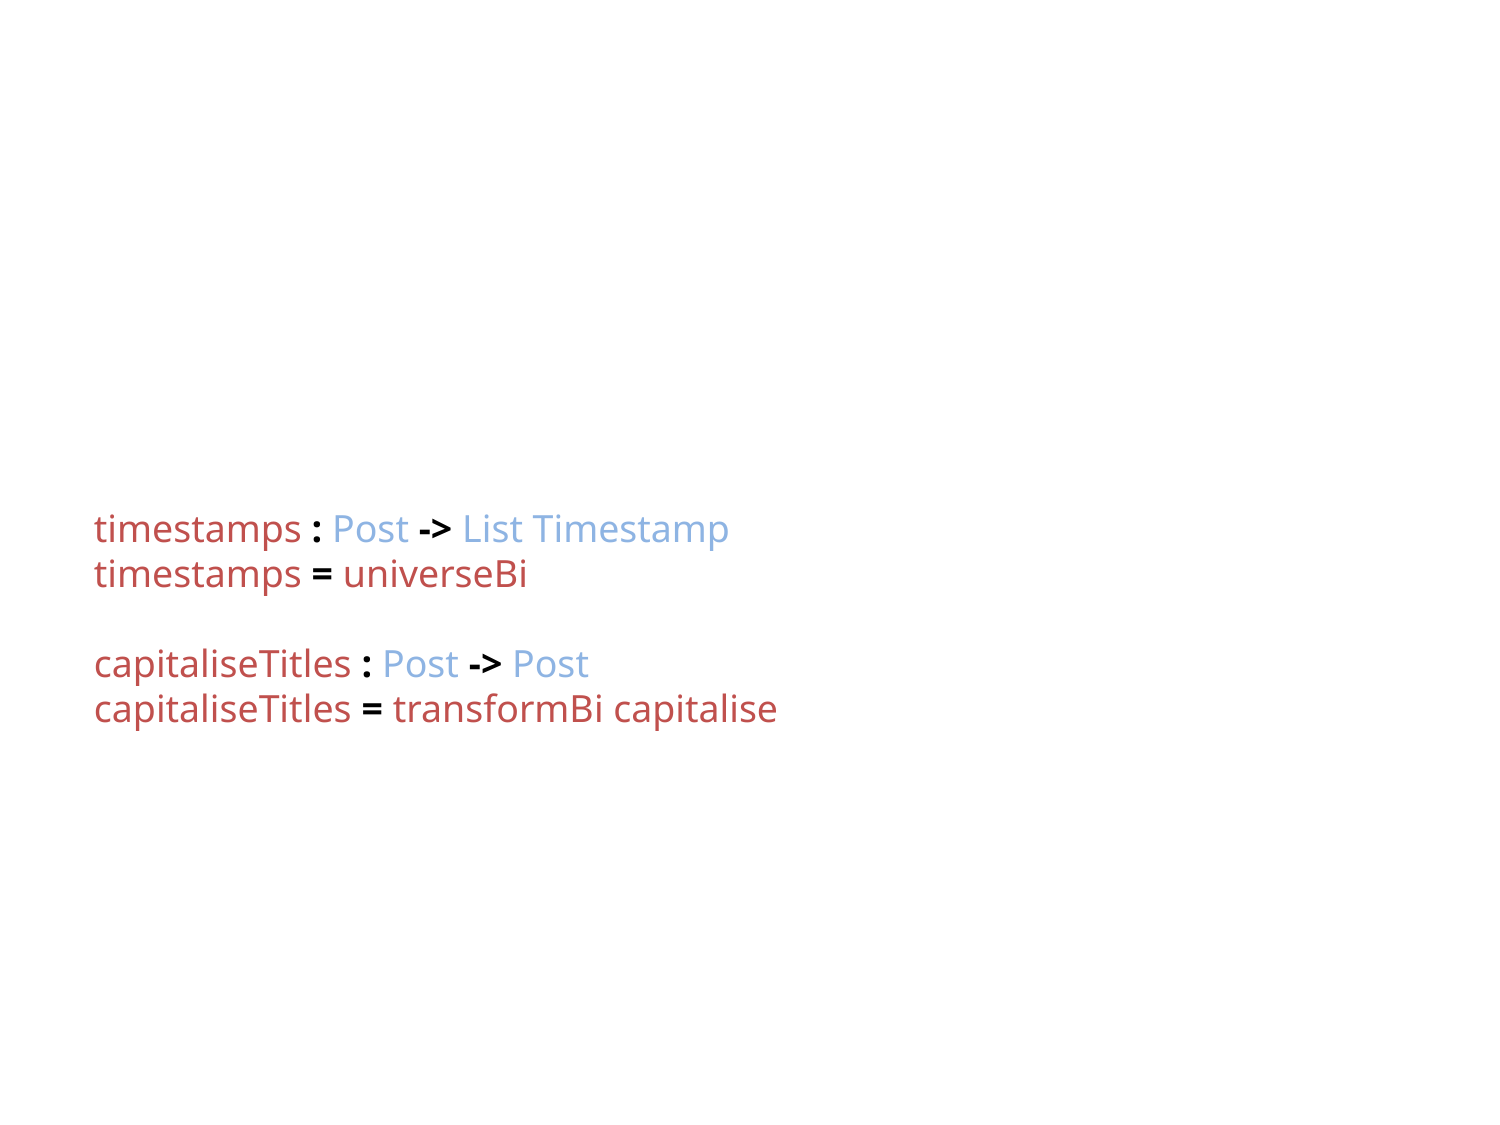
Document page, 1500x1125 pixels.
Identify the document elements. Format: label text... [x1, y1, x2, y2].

text_box timestamps : Post -> List Timestamp timestamps = universeBi capitaliseTitles : Post -> Post capitaliseTitles = transformBi capitalise [79, 497, 1467, 738]
